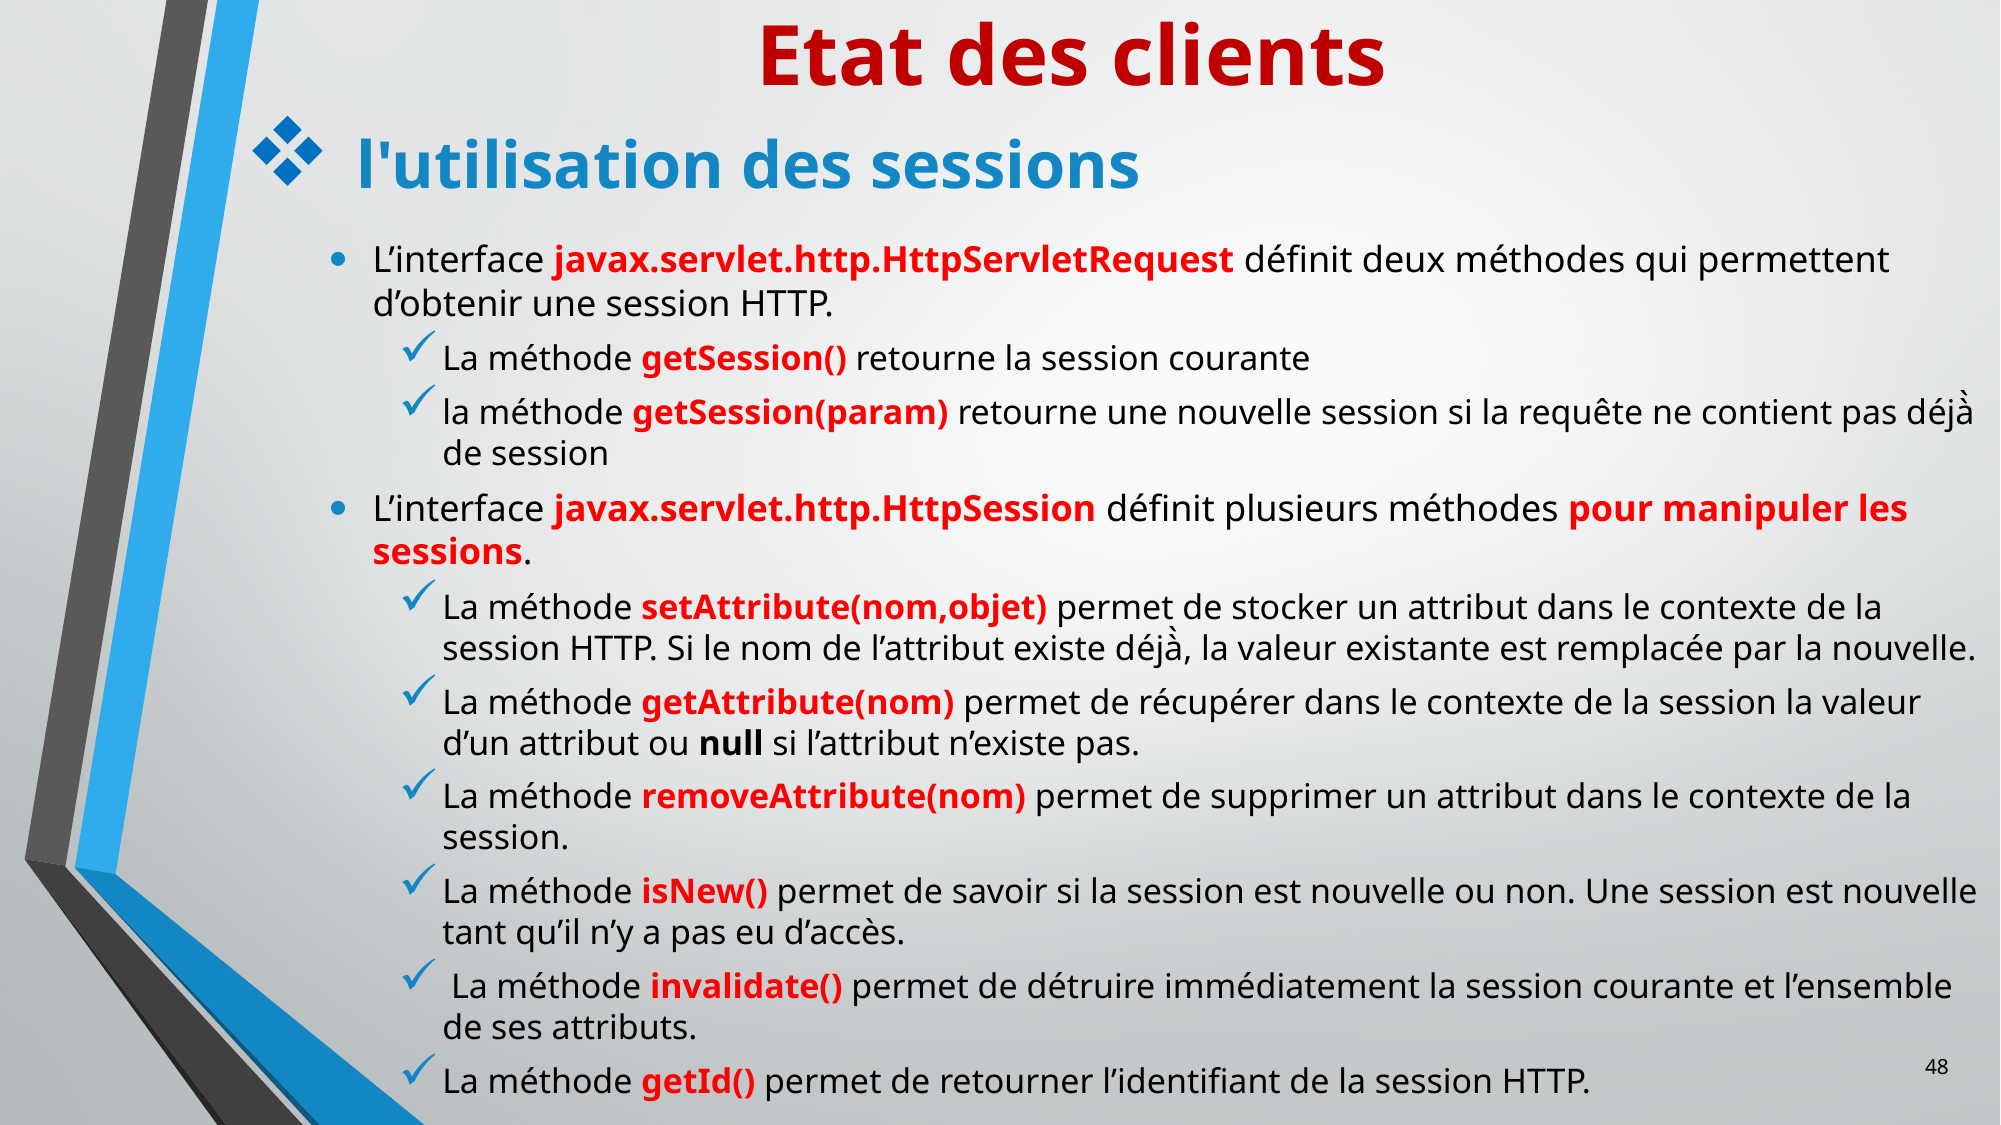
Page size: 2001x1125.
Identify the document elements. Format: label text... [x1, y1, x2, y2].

slide_number 48 [1873, 1038, 1964, 1098]
text_box l'utilisation des sessions [166, 94, 1257, 232]
list L’interface javax.servlet.http.HttpServletRequest définit deux méthodes qui permettent d’obtenir une session HTTP. La méthode getSession() retourne la session courante la méthode getSession(param) retourne une nouvelle session si la requête ne contient pas déjà̀ de session L’interface javax.servlet.http.HttpSession définit plusieurs méthodes pour manipuler les sessions. La méthode setAttribute(nom,objet) permet de stocker un attribut dans le contexte de la session HTTP. Si le nom de l’attribut existe déjà̀, la valeur existante est remplacée par la nouvelle. La méthode getAttribute(nom) permet de récupérer dans le contexte de la session la valeur d’un attribut ou null si l’attribut n’existe pas. La méthode removeAttribute(nom) permet de supprimer un attribut dans le contexte de la session. La méthode isNew() permet de savoir si la session est nouvelle ou non. Une session est nouvelle tant qu’il n’y a pas eu d’accès. La méthode invalidate() permet de détruire immédiatement la session courante et l’ensemble de ses attributs. La méthode getId() permet de retourner l’identifiant de la session HTTP. [244, 211, 2000, 1125]
text_box Etat des clients [196, 0, 1948, 133]
